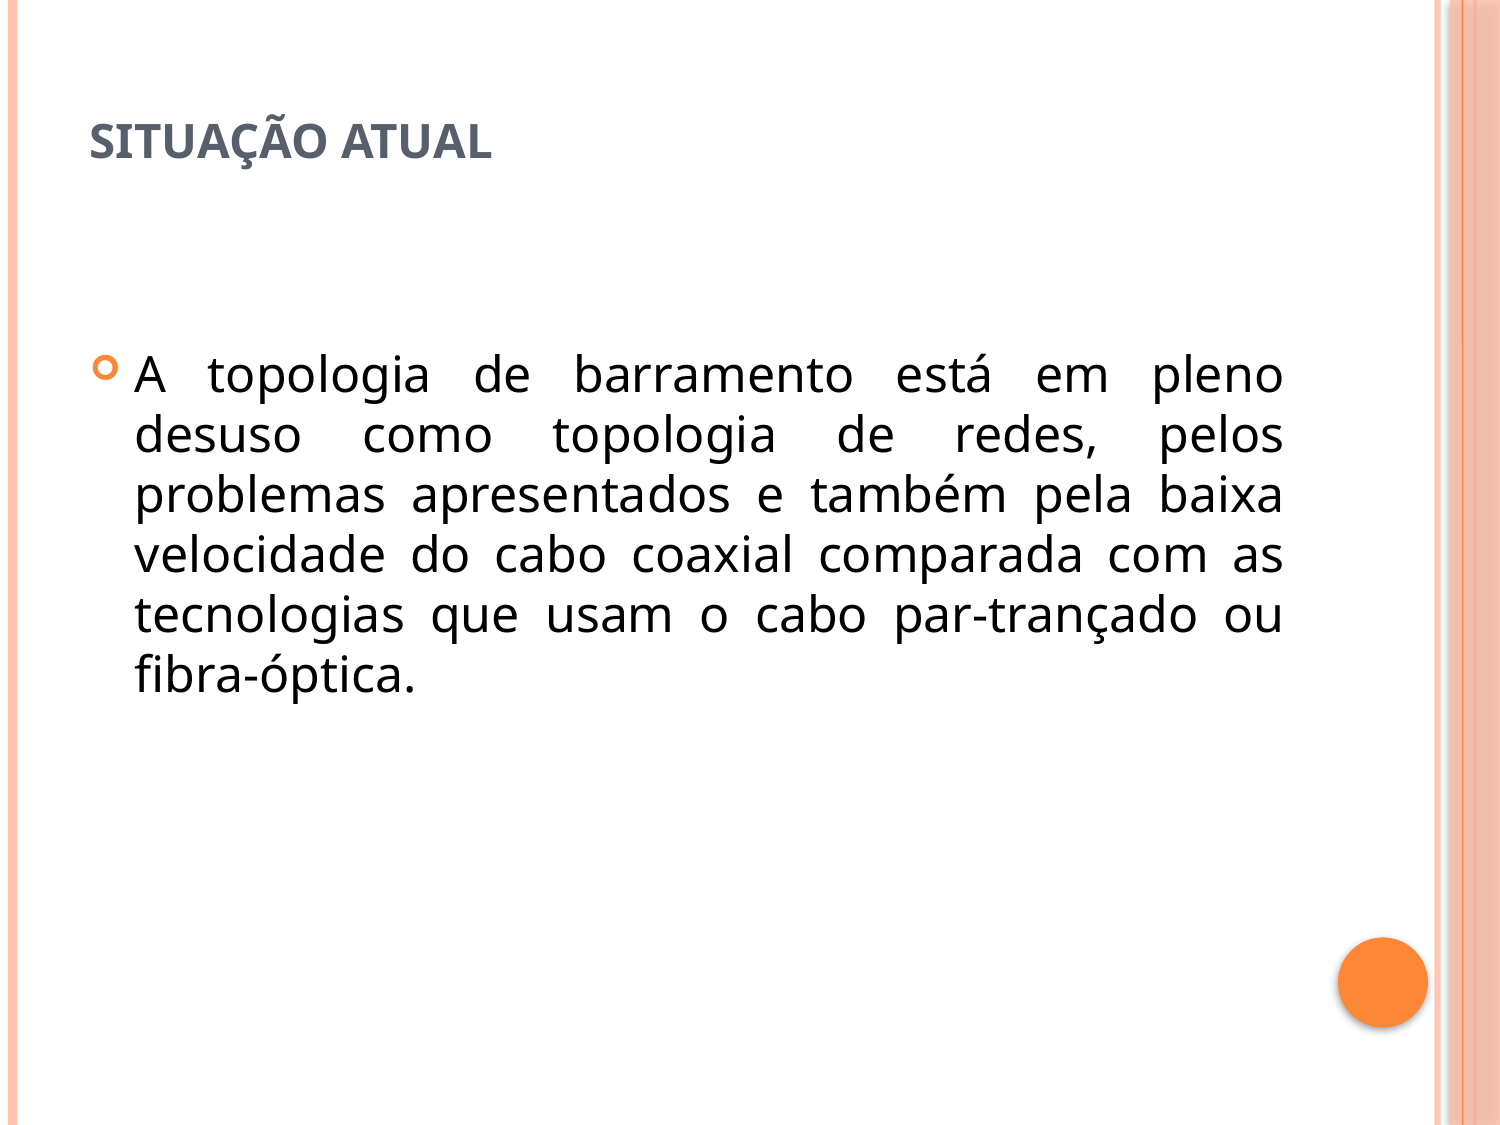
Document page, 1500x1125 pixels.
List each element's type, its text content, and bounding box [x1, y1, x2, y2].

title Situação atual [75, 45, 1300, 233]
list A topologia de barramento está em pleno desuso como topologia de redes, pelos problemas apresentados e também pela baixa velocidade do cabo coaxial comparada com as tecnologias que usam o cabo par-trançado ou fibra-óptica. [75, 262, 1300, 1062]
